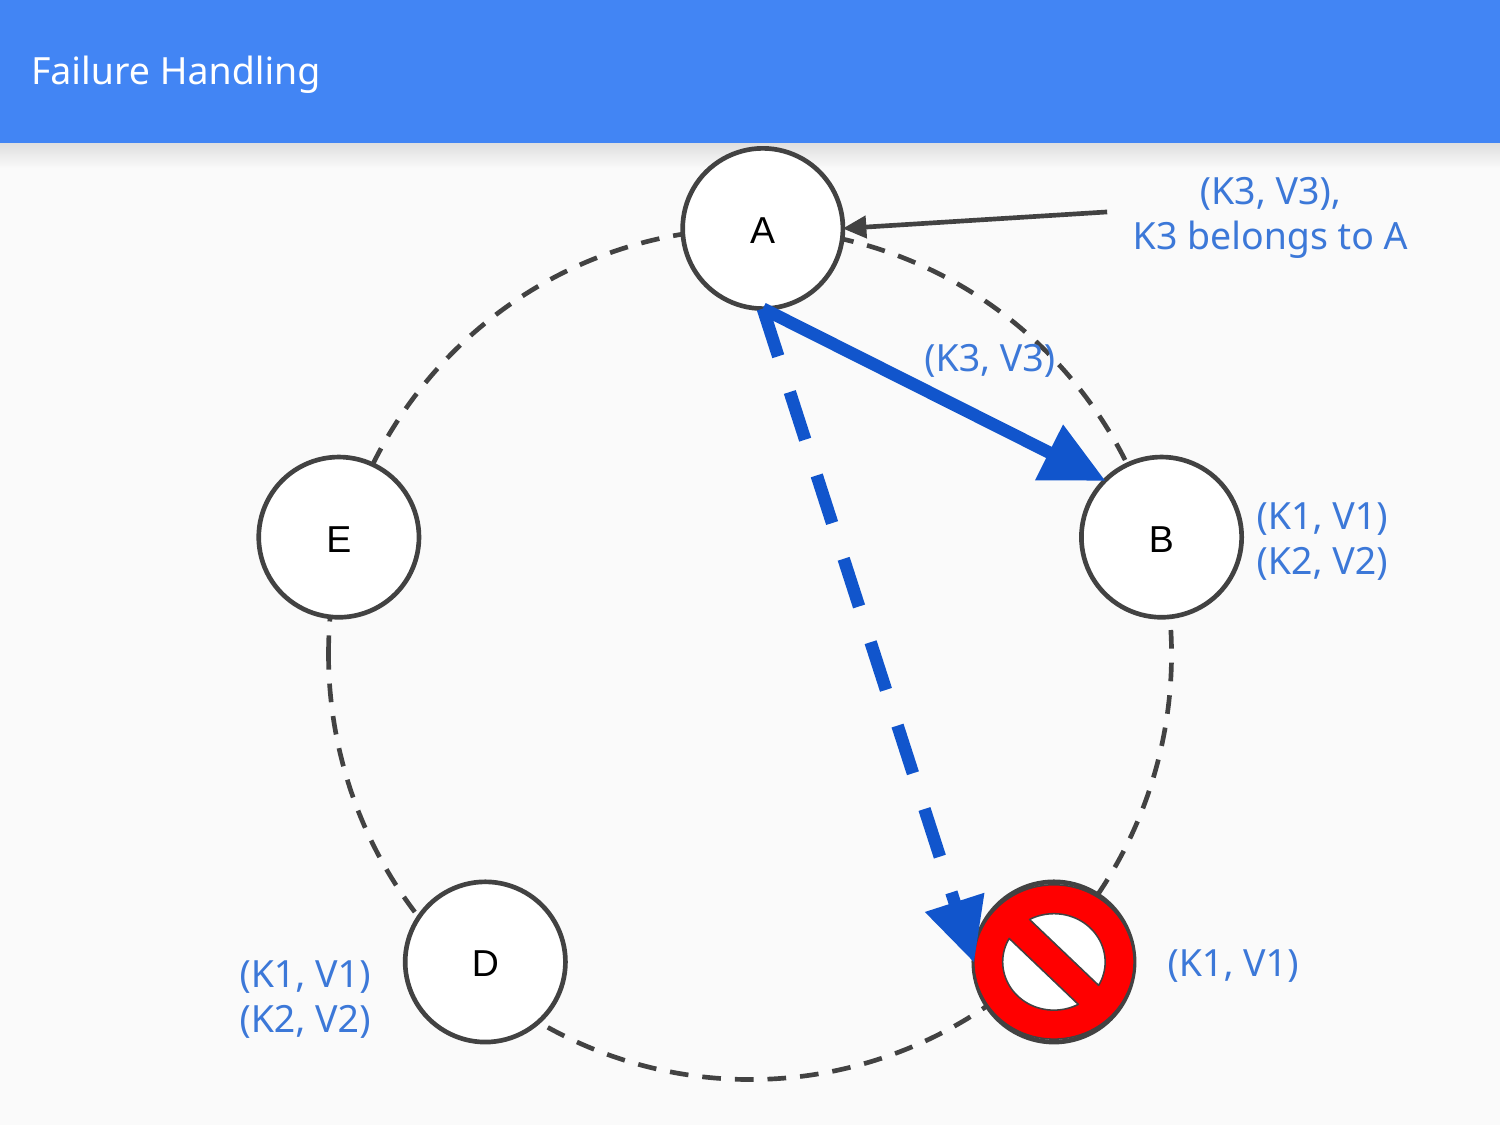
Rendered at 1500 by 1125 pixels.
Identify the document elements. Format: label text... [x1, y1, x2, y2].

text_box [973, 884, 1135, 1040]
text_box [980, 915, 988, 928]
text_box E [258, 457, 419, 618]
text_box [1031, 914, 1105, 984]
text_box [998, 308, 1106, 481]
text_box A [682, 148, 843, 309]
text_box [787, 239, 993, 306]
text_box (K3, V3), K3 belongs to A [1107, 164, 1434, 260]
text_box [984, 1002, 1124, 1043]
text_box [1003, 940, 1076, 1010]
text_box (K1, V1) (K2, V2) [1241, 489, 1434, 585]
text_box [1110, 432, 1128, 475]
text_box [1003, 881, 1124, 922]
text_box (K1, V1) (K2, V2) [204, 947, 406, 1042]
text_box B [1081, 457, 1241, 618]
text_box [328, 234, 987, 1080]
text_box D [406, 881, 566, 1043]
title Failure Handling [16, 3, 1464, 136]
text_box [762, 308, 998, 908]
text_box [1003, 488, 1172, 899]
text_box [842, 211, 1108, 229]
text_box (K1, V1) [1124, 914, 1342, 1010]
